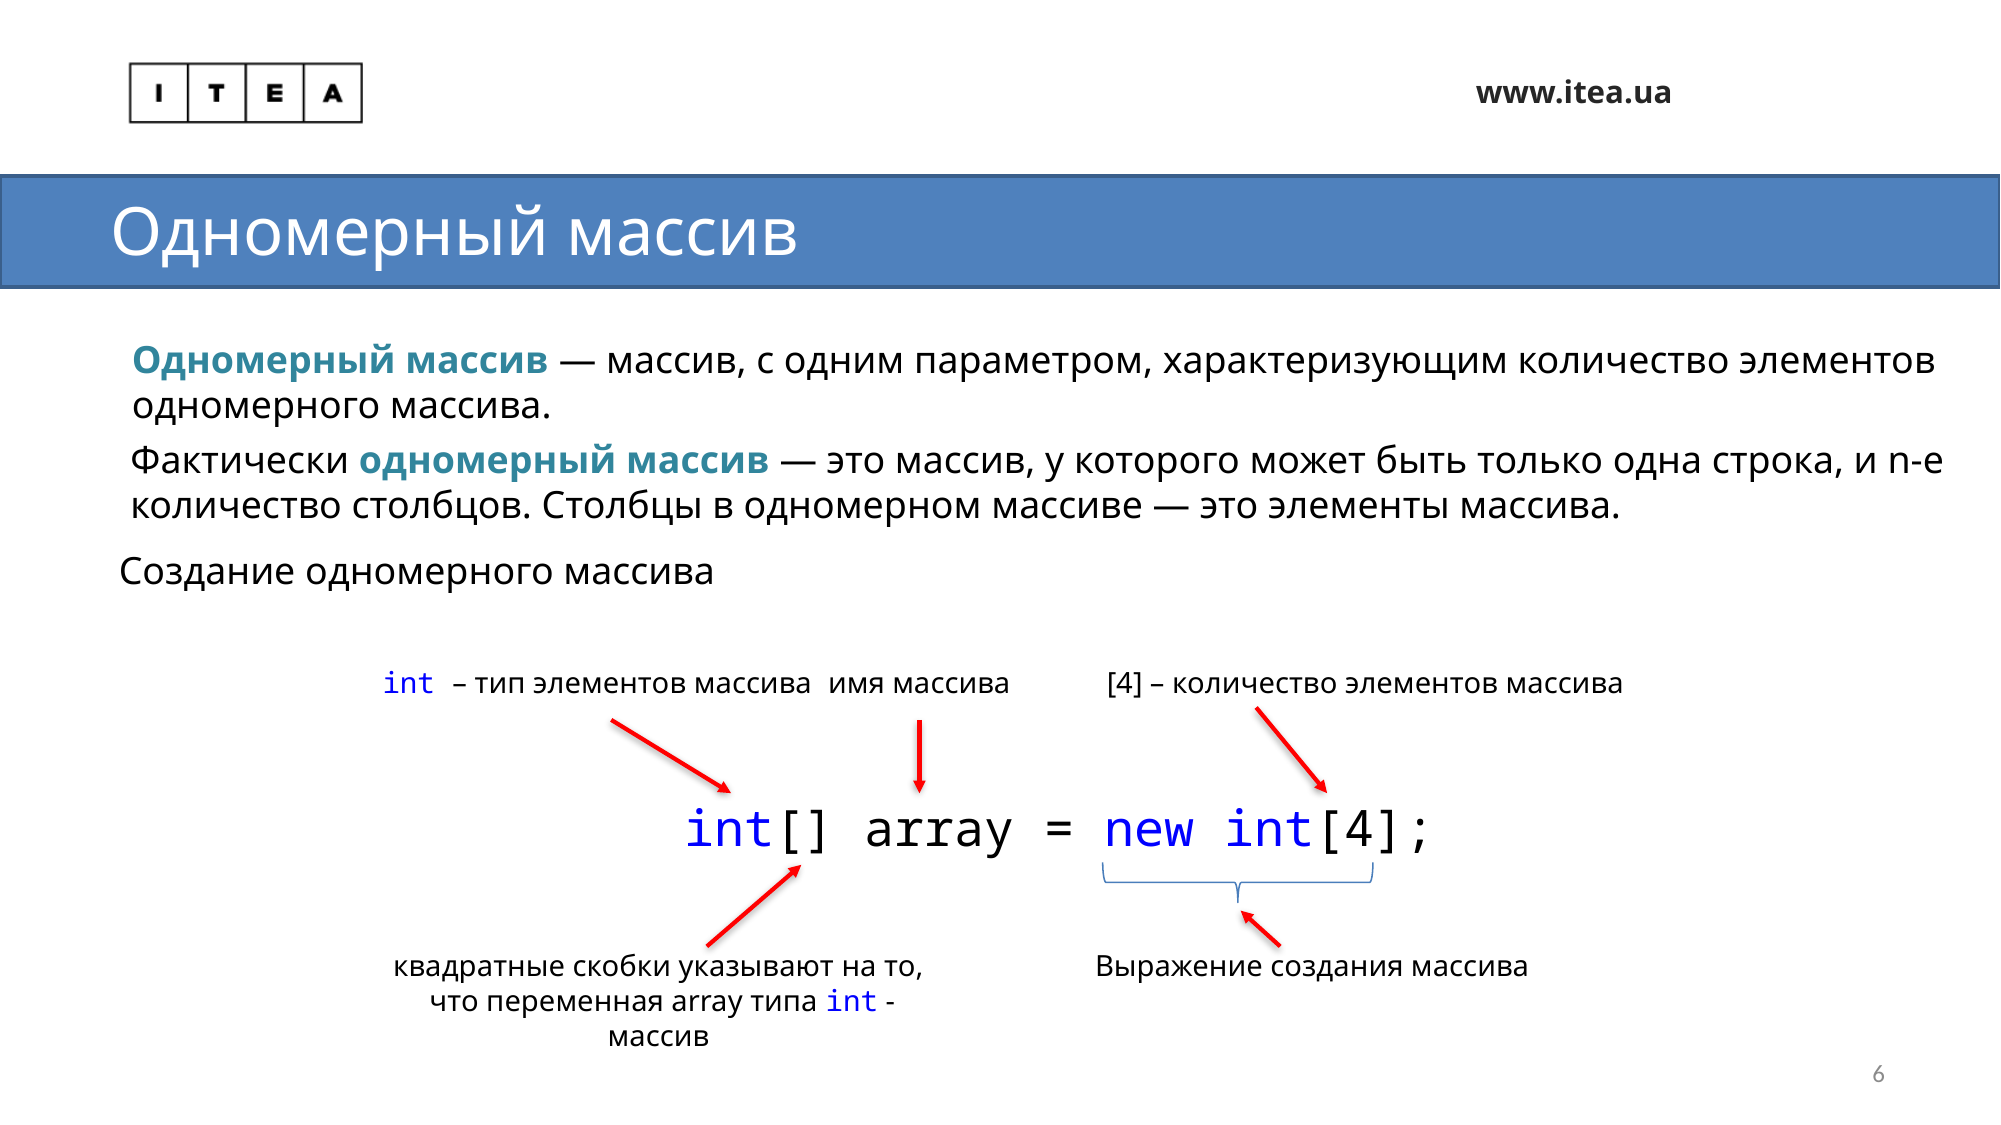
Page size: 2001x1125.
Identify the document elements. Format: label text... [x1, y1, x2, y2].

text_box Одномерный массив — массив, с одним параметром, характеризующим количество элементов одномерного массива. [117, 329, 1993, 429]
text_box Одномерный массив [95, 181, 815, 357]
text_box [0, 174, 2000, 289]
slide_number 6 [1433, 1042, 1900, 1103]
picture [101, 49, 389, 133]
text_box www.itea.ua [1422, 66, 1727, 115]
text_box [371, 656, 1629, 1027]
text_box Создание одномерного массива [103, 539, 731, 600]
text_box Фактически одномерный массив — это массив, у которого может быть только одна строка, и n-е количество столбцов. Столбцы в одномерном массиве — это элементы массива. [115, 429, 1994, 534]
